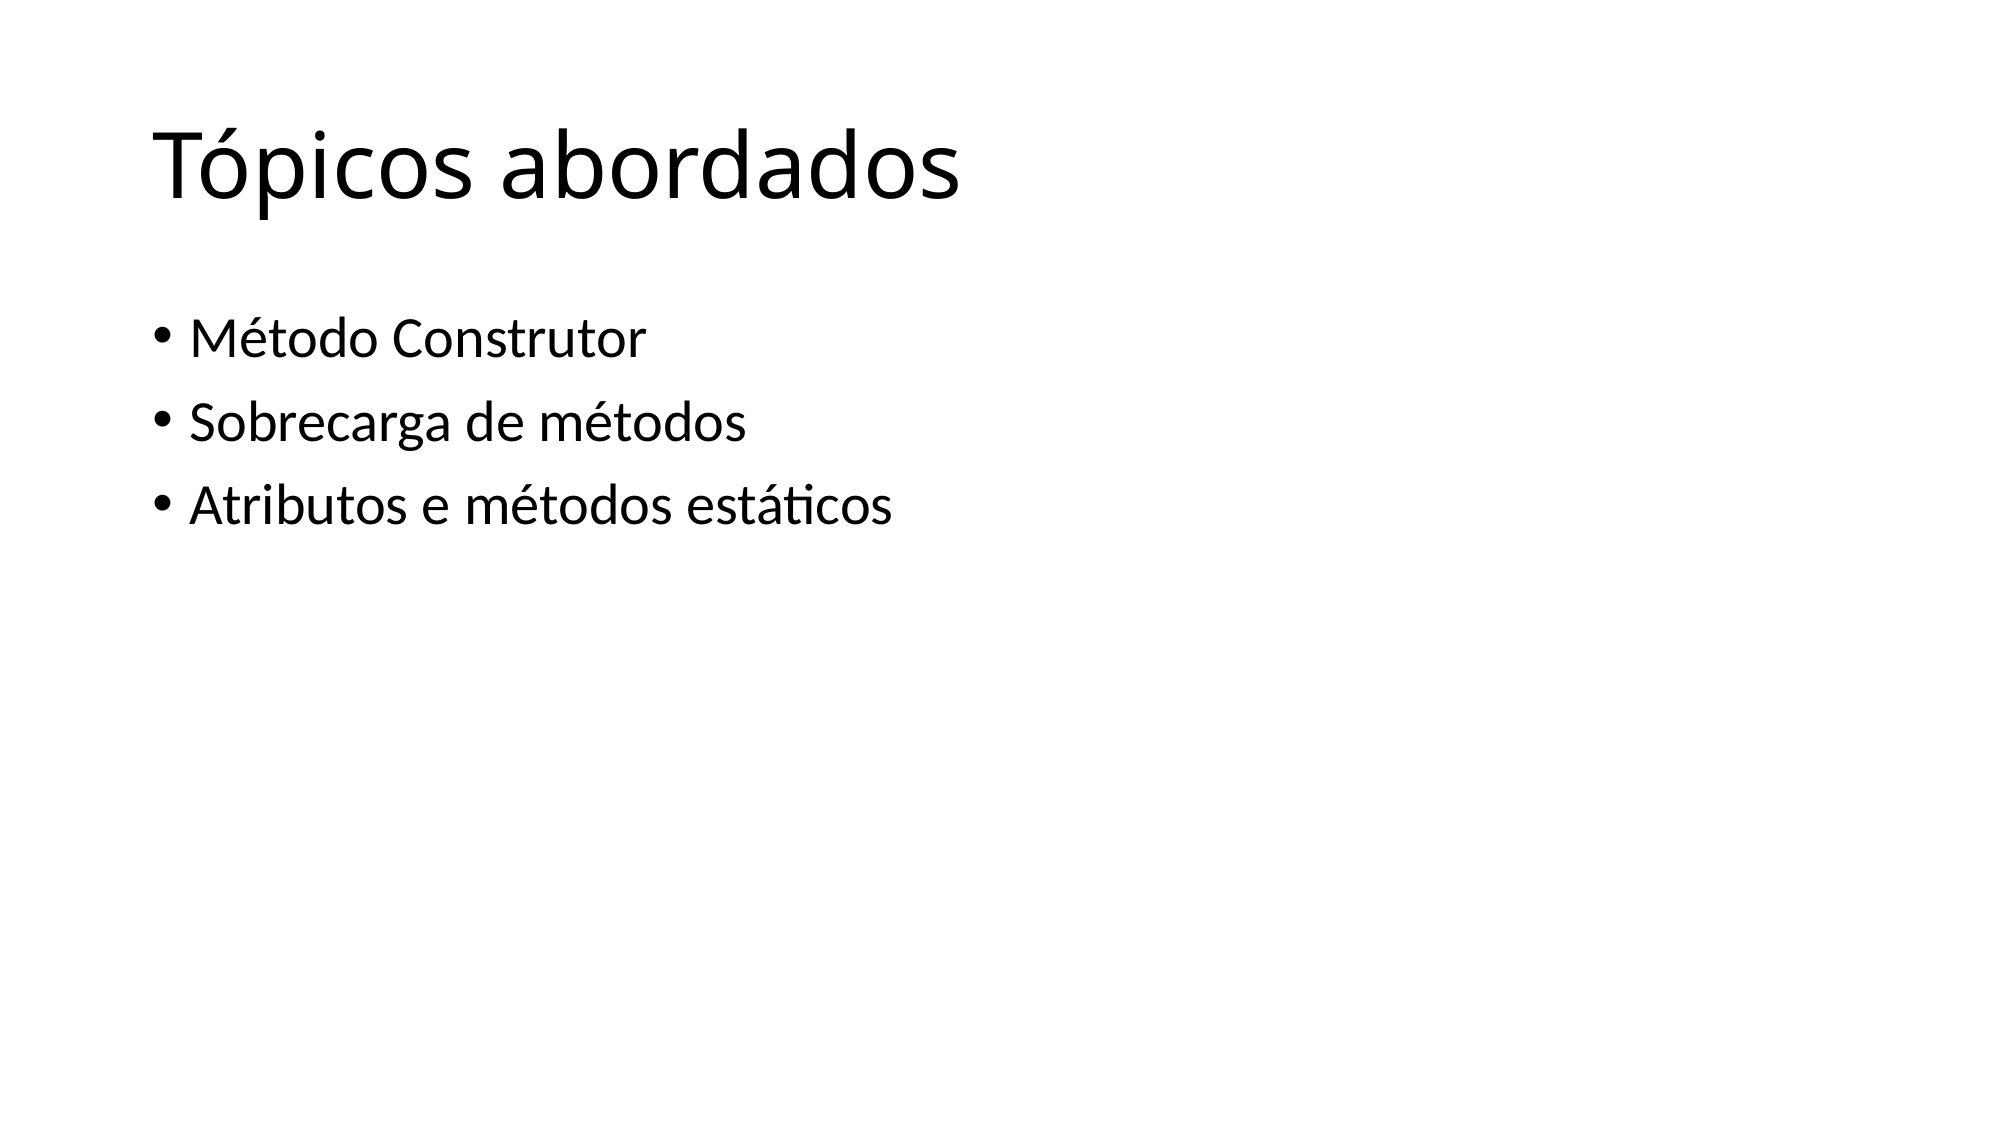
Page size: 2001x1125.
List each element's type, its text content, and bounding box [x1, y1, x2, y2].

title Tópicos abordados [137, 59, 1863, 278]
list Método Construtor Sobrecarga de métodos Atributos e métodos estáticos [137, 299, 1863, 1014]
